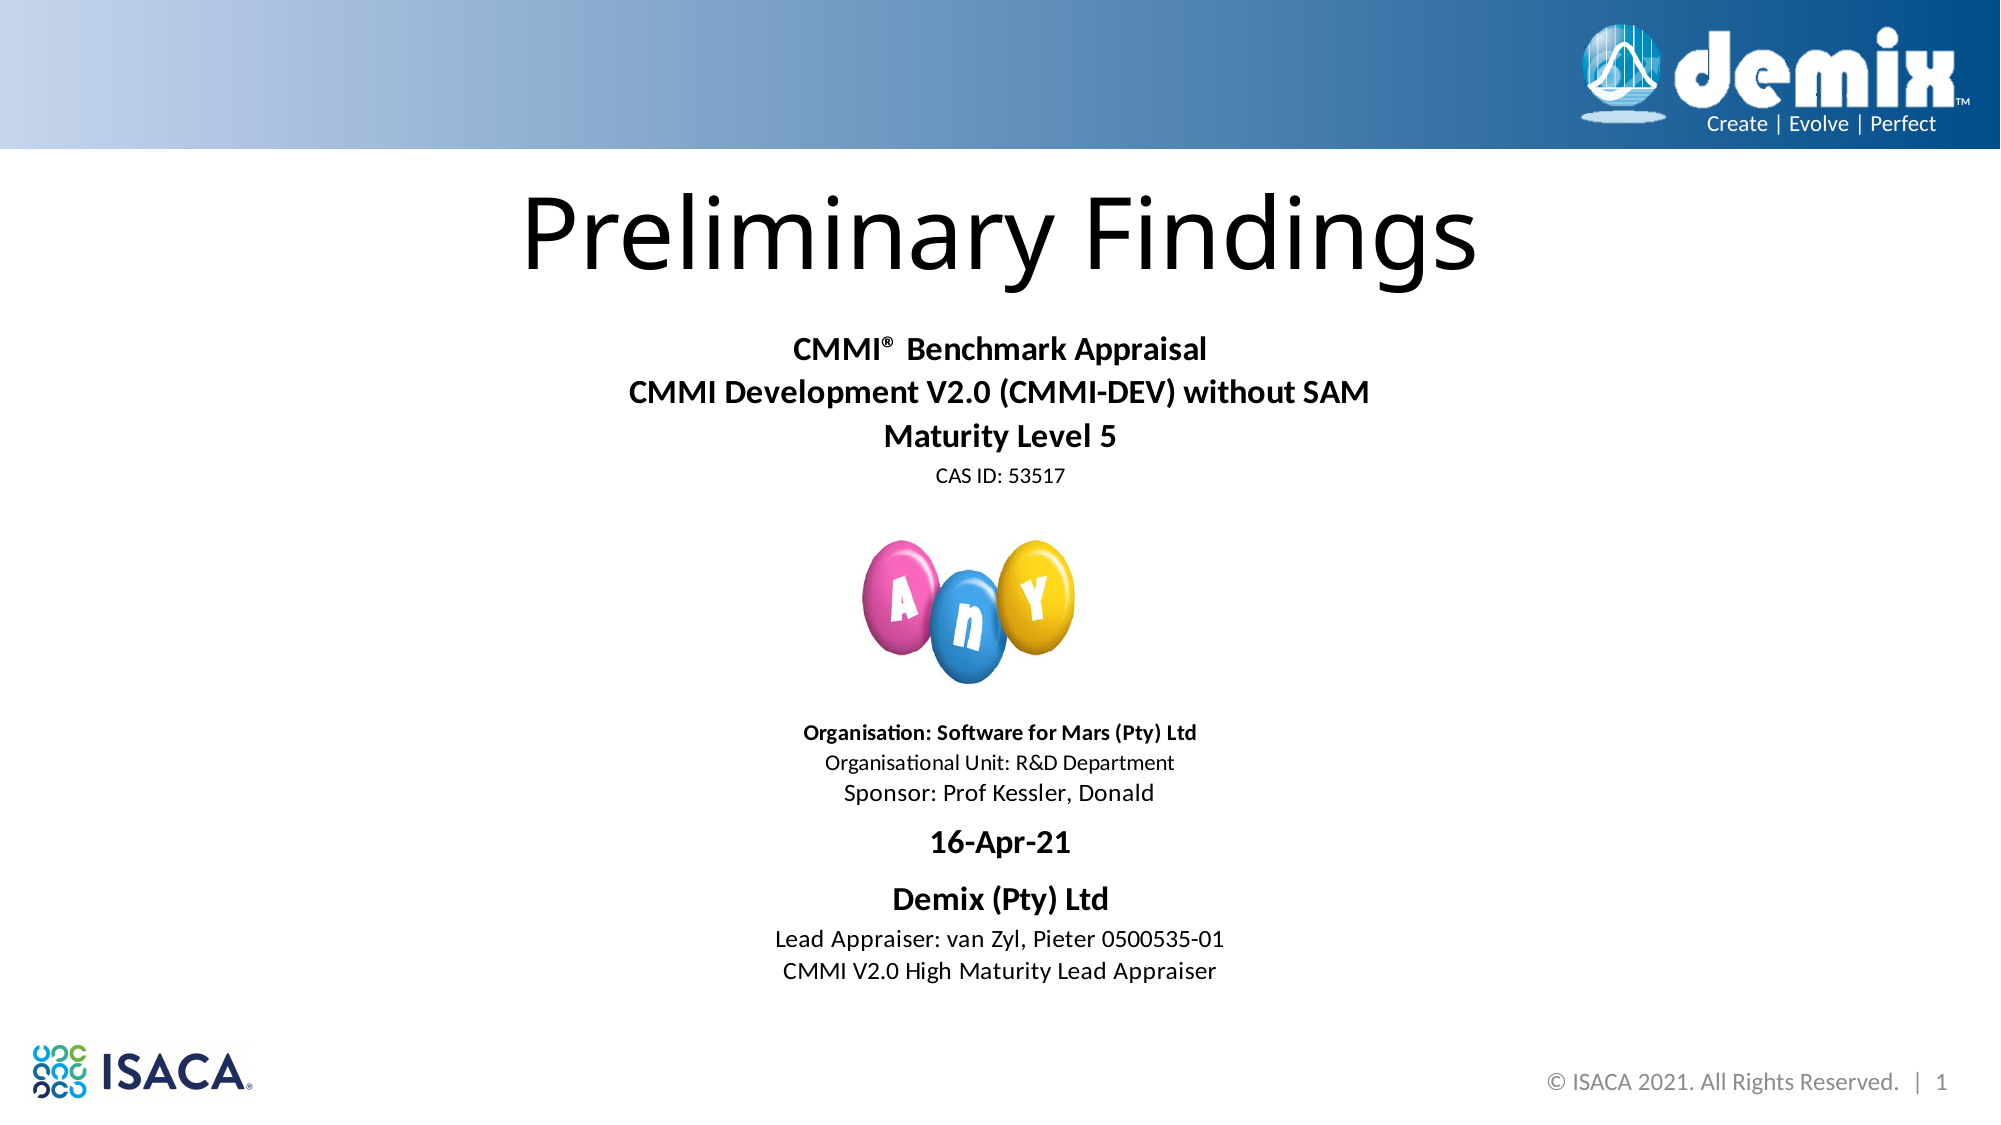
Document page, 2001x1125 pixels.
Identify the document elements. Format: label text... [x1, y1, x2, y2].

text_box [565, 882, 1435, 992]
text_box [565, 332, 1435, 815]
text_box Preliminary Findings [249, 151, 1750, 299]
picture [1549, 3, 2000, 153]
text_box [565, 826, 1435, 871]
picture [29, 1043, 255, 1103]
